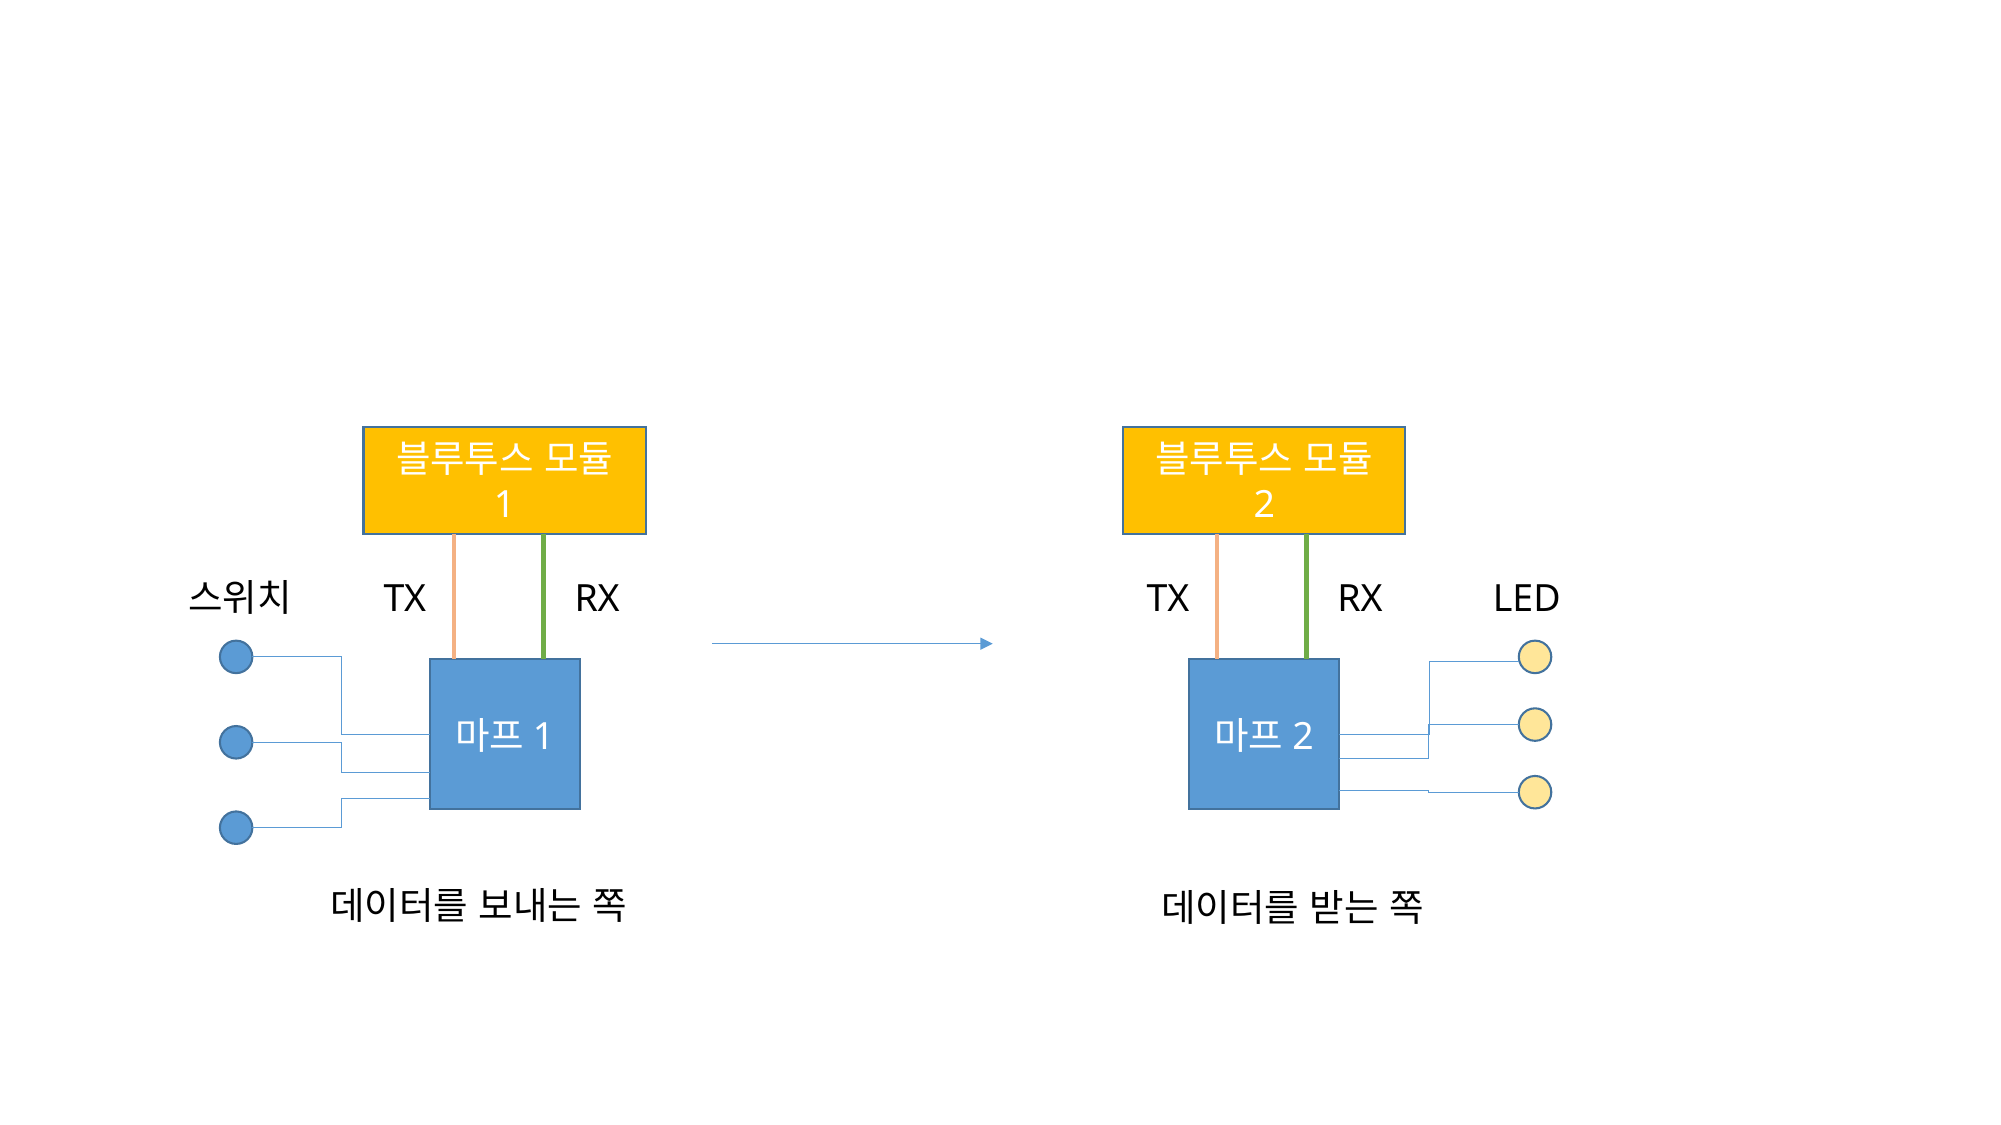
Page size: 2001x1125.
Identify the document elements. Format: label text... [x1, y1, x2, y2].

text_box LED [1478, 566, 1576, 626]
text_box [218, 810, 254, 845]
text_box 스위치 [173, 566, 308, 626]
text_box 마프2 [1188, 658, 1340, 810]
text_box RX [1322, 566, 1398, 626]
text_box 블루투스 모듈 1 [362, 426, 647, 535]
text_box [218, 724, 254, 760]
text_box 데이터를 보내는 쪽 [315, 874, 643, 935]
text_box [1339, 661, 1519, 724]
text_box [252, 742, 430, 773]
text_box [218, 639, 254, 675]
text_box [1517, 774, 1553, 810]
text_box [252, 798, 430, 828]
text_box 데이터를 받는 쪽 [1146, 876, 1439, 936]
text_box TX [368, 566, 442, 626]
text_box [252, 656, 430, 735]
text_box 마프1 [429, 658, 581, 810]
text_box [1517, 639, 1553, 675]
text_box TX [1131, 566, 1205, 626]
text_box 블루투스 모듈 2 [1122, 426, 1406, 535]
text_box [1339, 724, 1519, 759]
text_box RX [559, 566, 635, 626]
text_box [1519, 707, 1553, 742]
